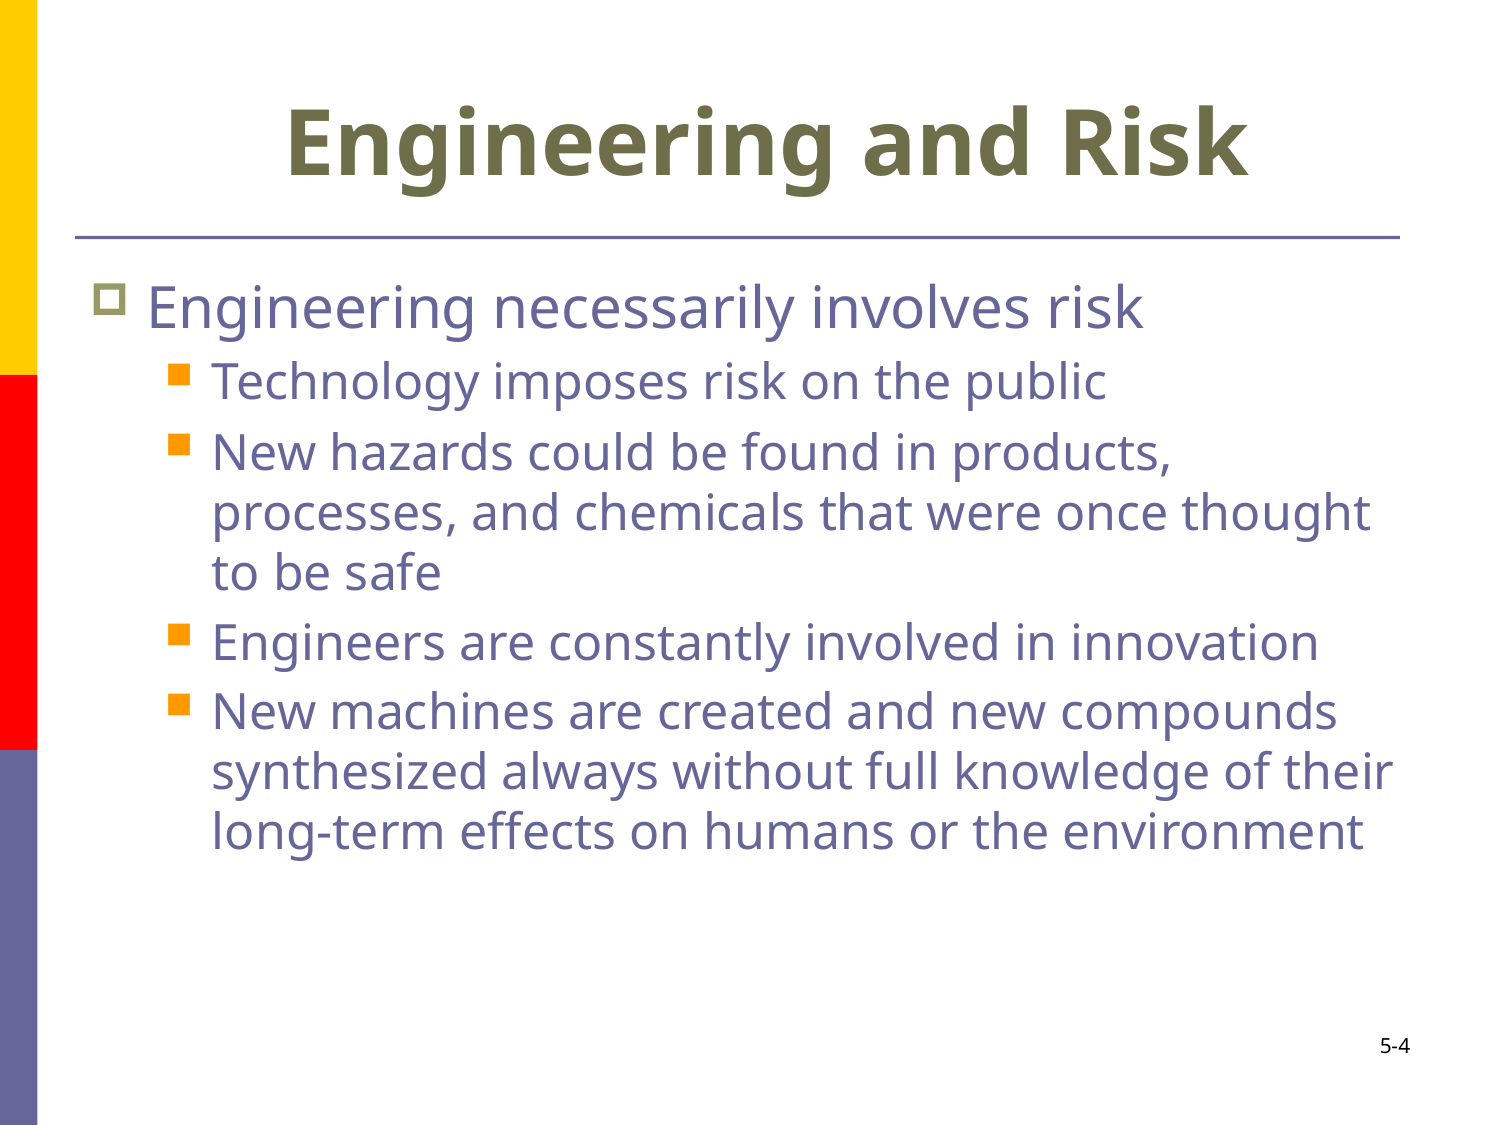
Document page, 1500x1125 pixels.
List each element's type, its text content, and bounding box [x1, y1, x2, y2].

list Engineering necessarily involves risk Technology imposes risk on the public New hazards could be found in products, processes, and chemicals that were once thought to be safe Engineers are constantly involved in innovation New machines are created and new compounds synthesized always without full knowledge of their long-term effects on humans or the environment [75, 262, 1436, 1006]
title Engineering and Risk [75, 45, 1459, 233]
slide_number 5-4 [1074, 1025, 1425, 1100]
